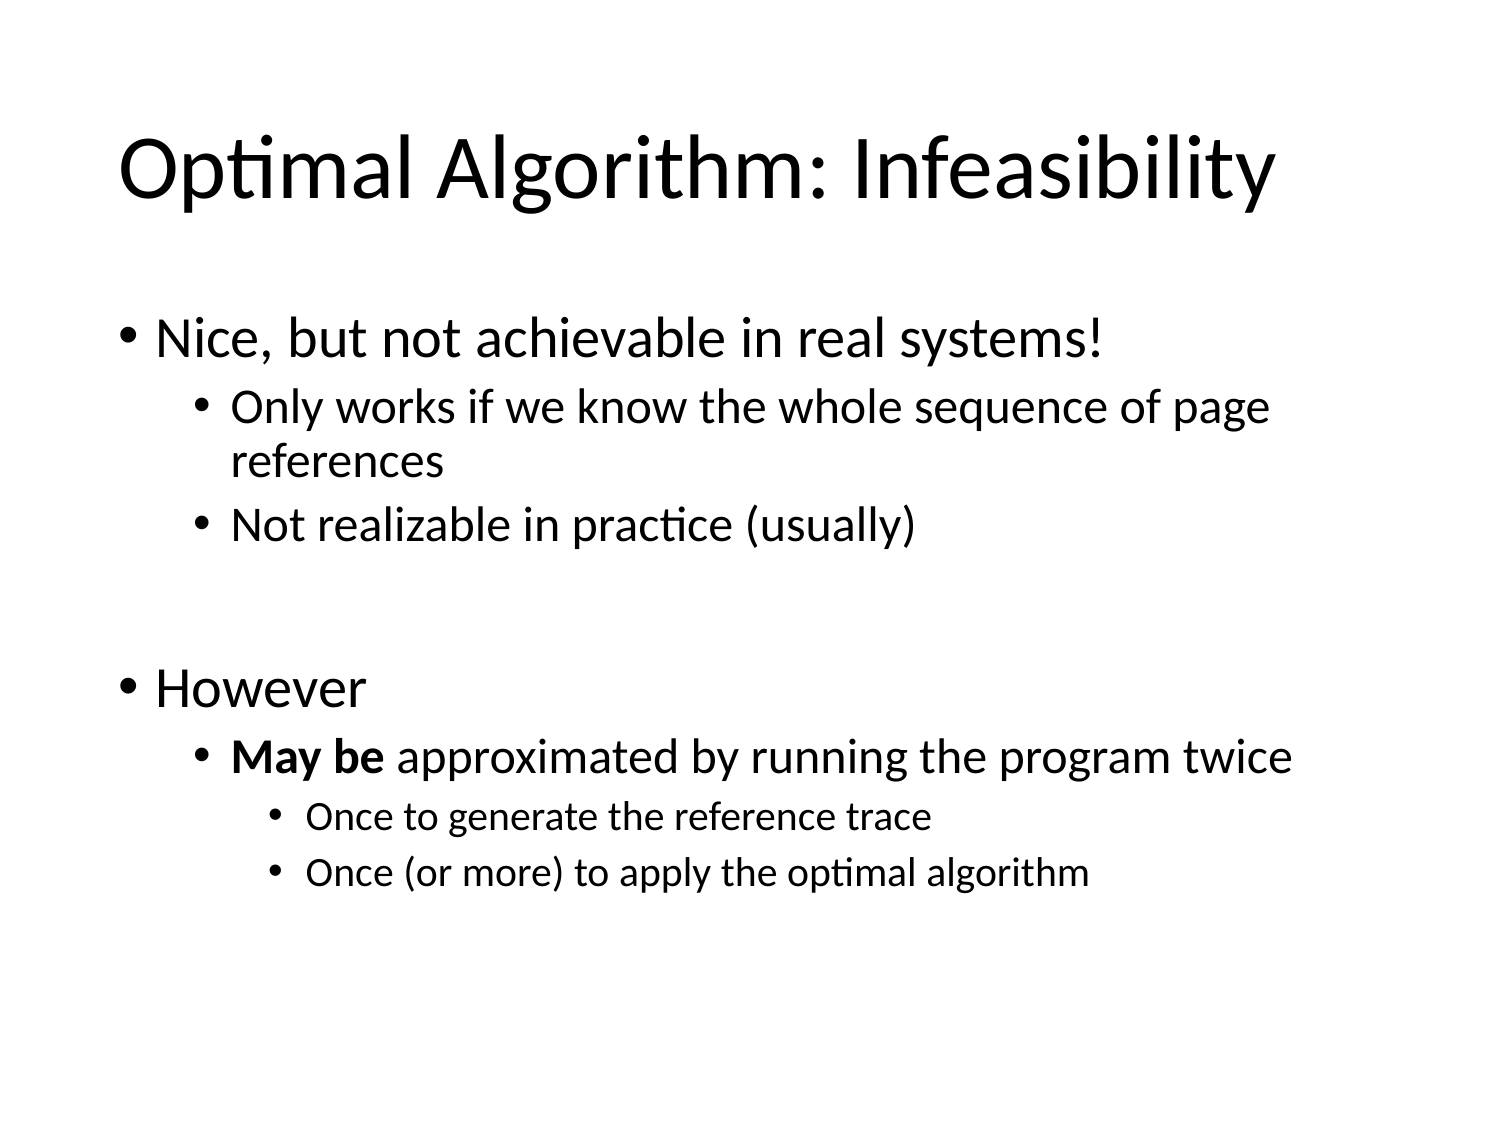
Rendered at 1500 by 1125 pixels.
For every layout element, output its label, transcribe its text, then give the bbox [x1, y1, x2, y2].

title Optimal Algorithm: Infeasibility [103, 59, 1397, 278]
list Nice, but not achievable in real systems! Only works if we know the whole sequence of page references Not realizable in practice (usually) However May be approximated by running the program twice Once to generate the reference trace Once (or more) to apply the optimal algorithm [103, 299, 1397, 1014]
